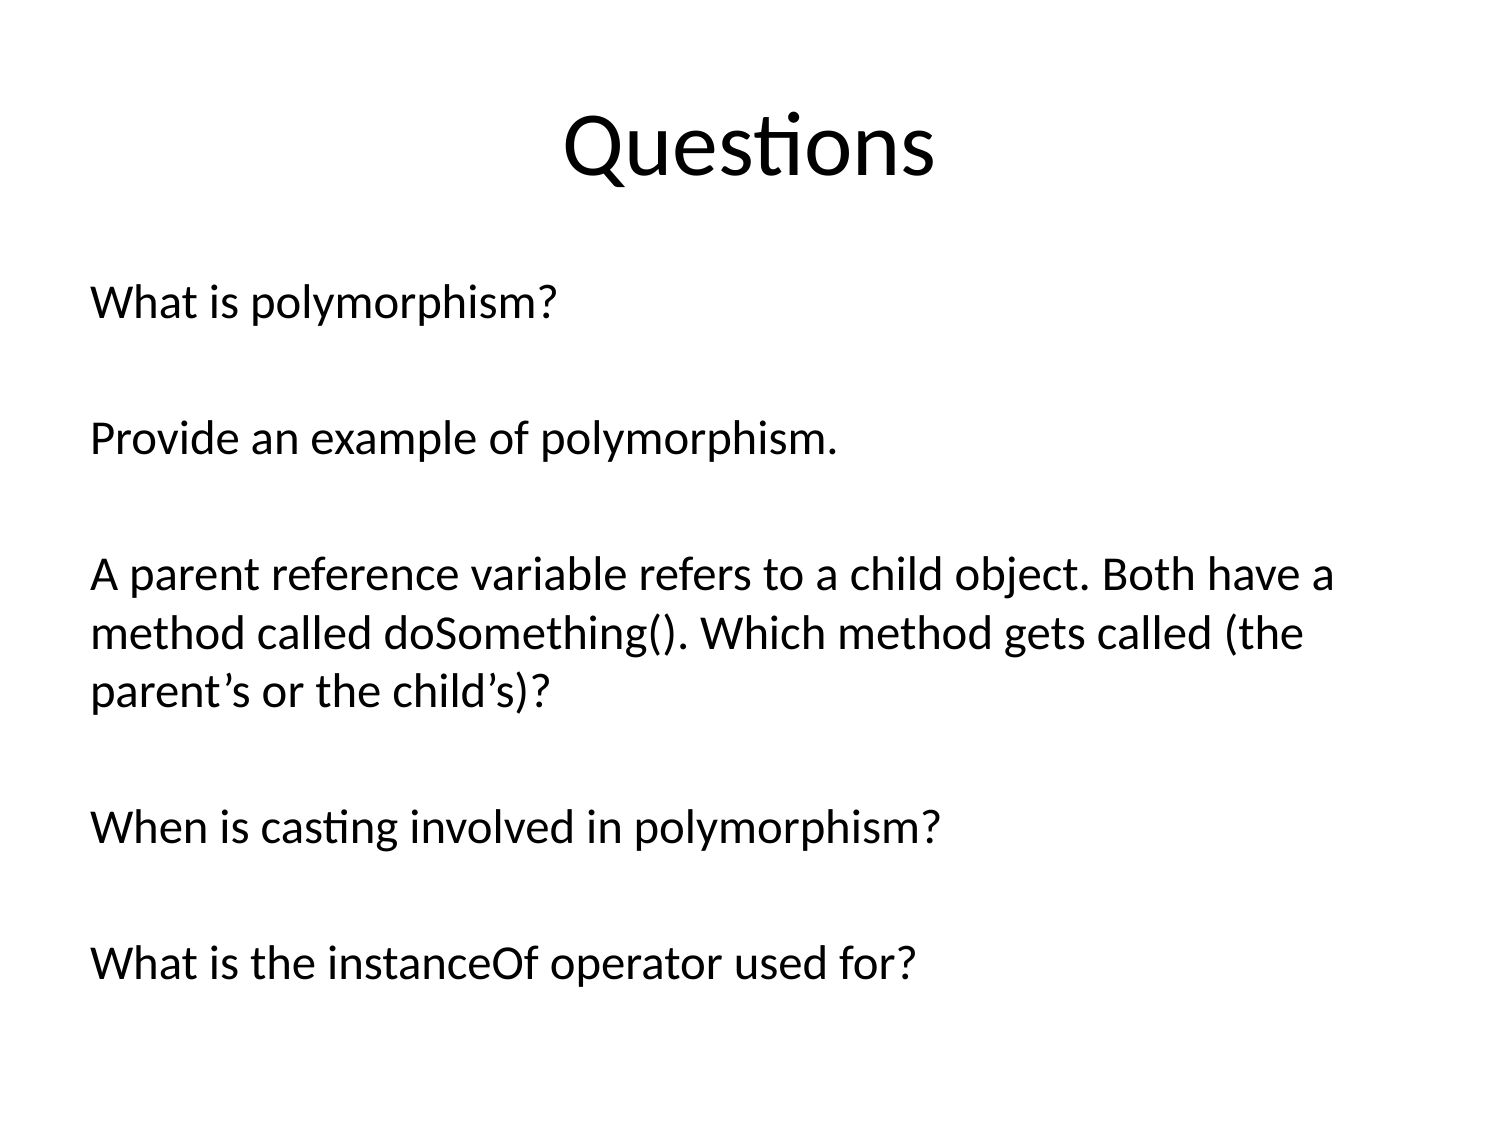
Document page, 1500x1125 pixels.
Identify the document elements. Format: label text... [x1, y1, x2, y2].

title Questions [75, 45, 1425, 233]
list What is polymorphism? Provide an example of polymorphism. A parent reference variable refers to a child object. Both have a method called doSomething(). Which method gets called (the parent’s or the child’s)? When is casting involved in polymorphism? What is the instanceOf operator used for? [75, 262, 1425, 1005]
